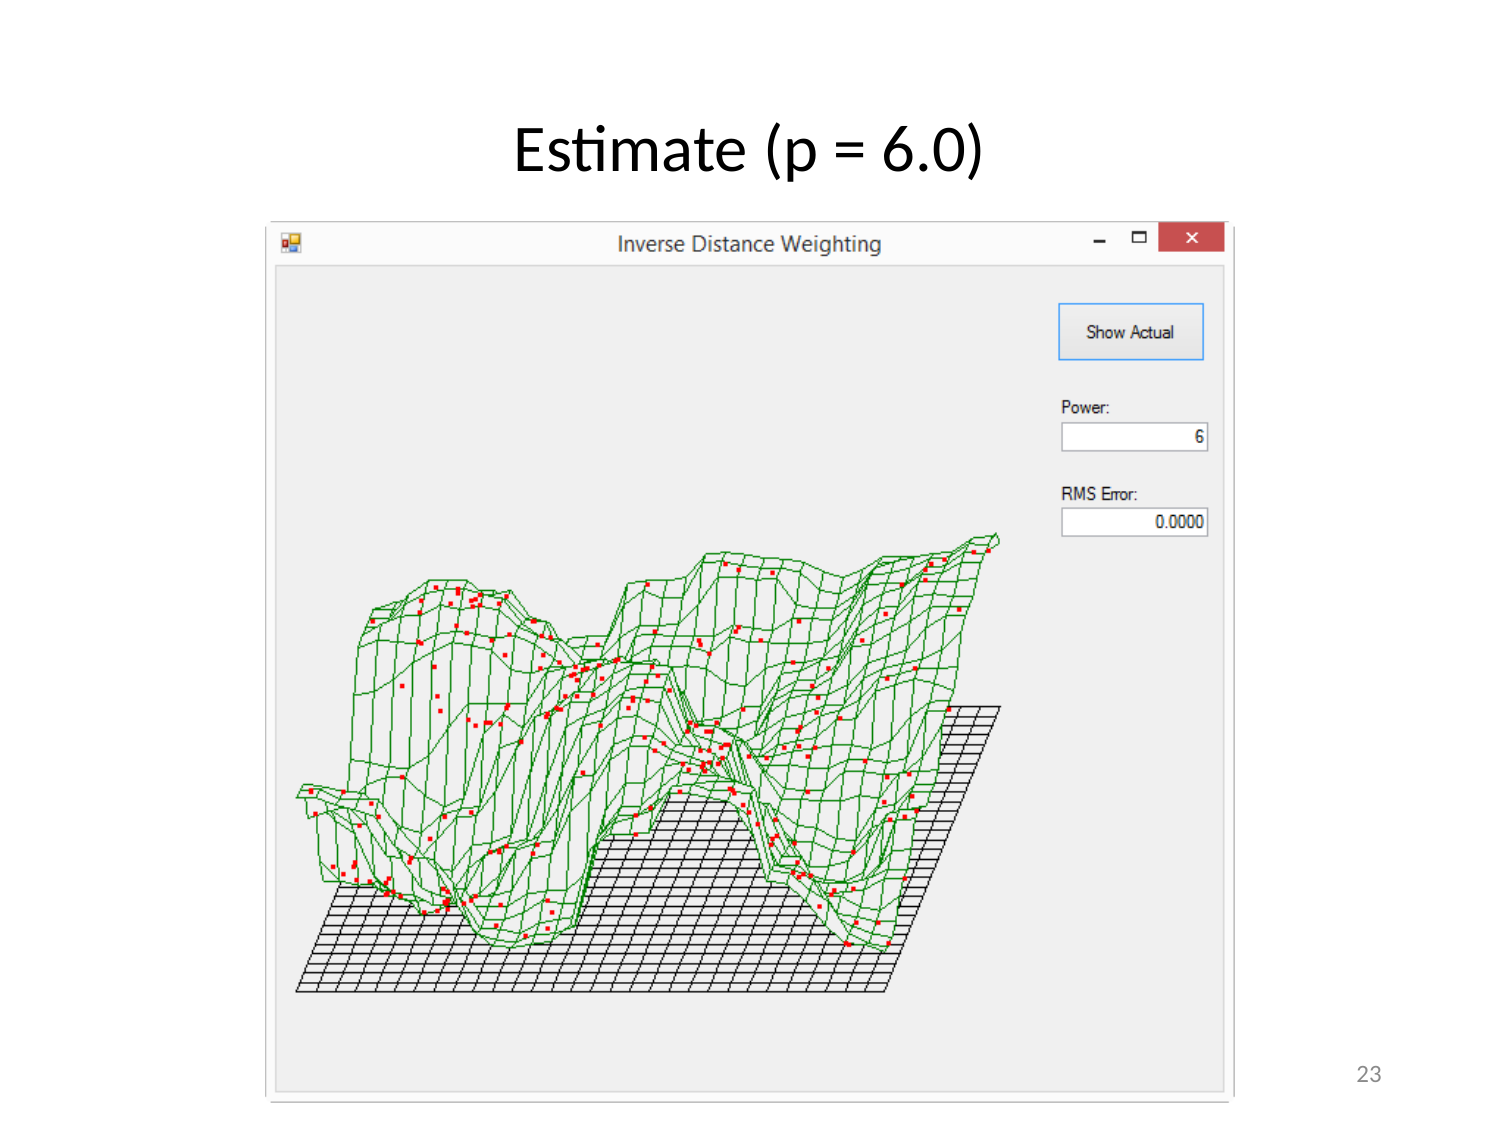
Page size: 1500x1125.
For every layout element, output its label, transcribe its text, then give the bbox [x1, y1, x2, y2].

title Estimate (p = 6.0) [103, 59, 1397, 241]
slide_number 23 [1235, 1042, 1397, 1103]
picture [265, 221, 1235, 1103]
